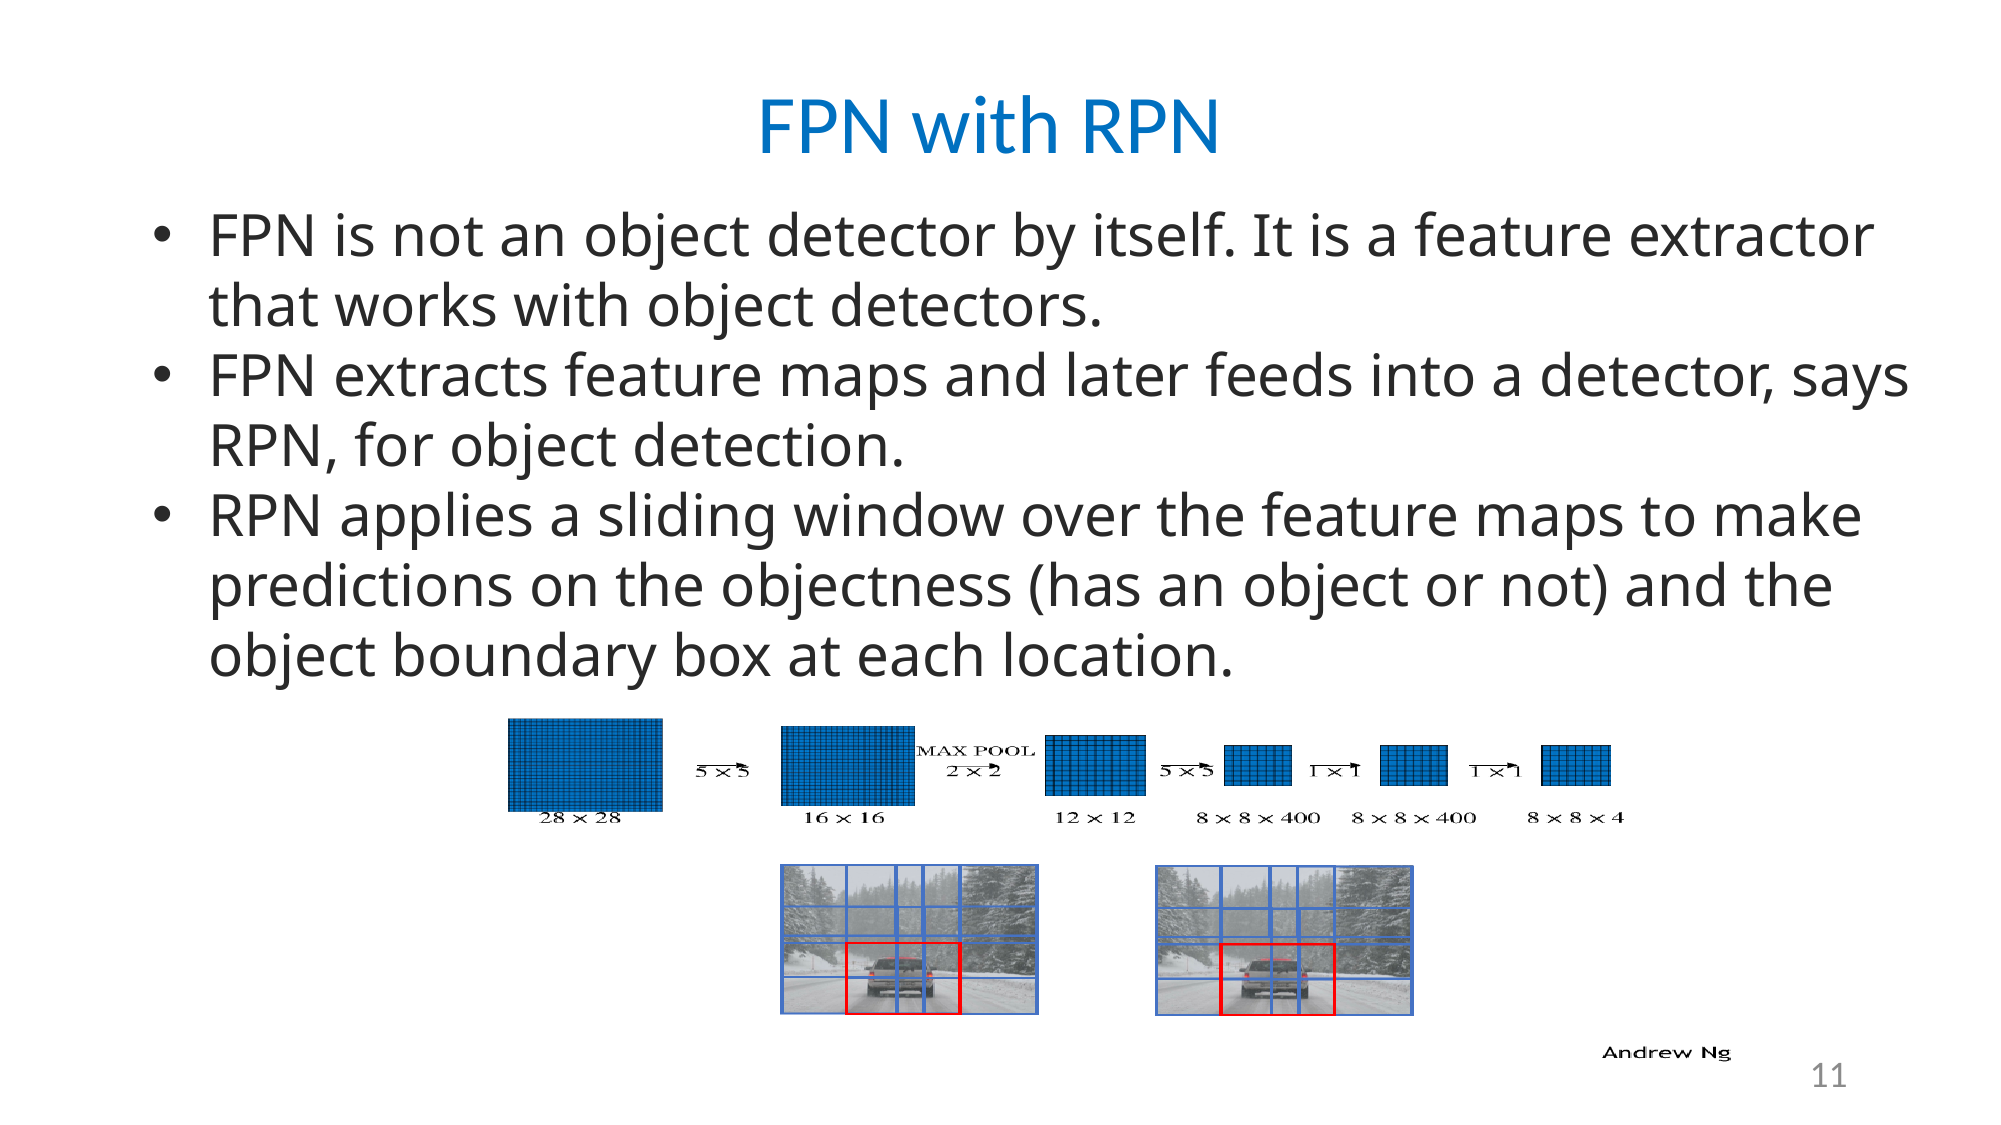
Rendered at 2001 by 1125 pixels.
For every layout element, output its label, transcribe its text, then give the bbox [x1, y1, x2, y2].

text_box FPN with RPN [743, 62, 1257, 178]
slide_number 11 [1412, 1042, 1863, 1103]
picture [478, 702, 1736, 1063]
text_box FPN is not an object detector by itself. It is a feature extractor that works with object detectors. FPN extracts feature maps and later feeds into a detector, says RPN, for object detection. RPN applies a sliding window over the feature maps to make predictions on the objectness (has an object or not) and the object boundary box at each location. [137, 120, 1981, 766]
